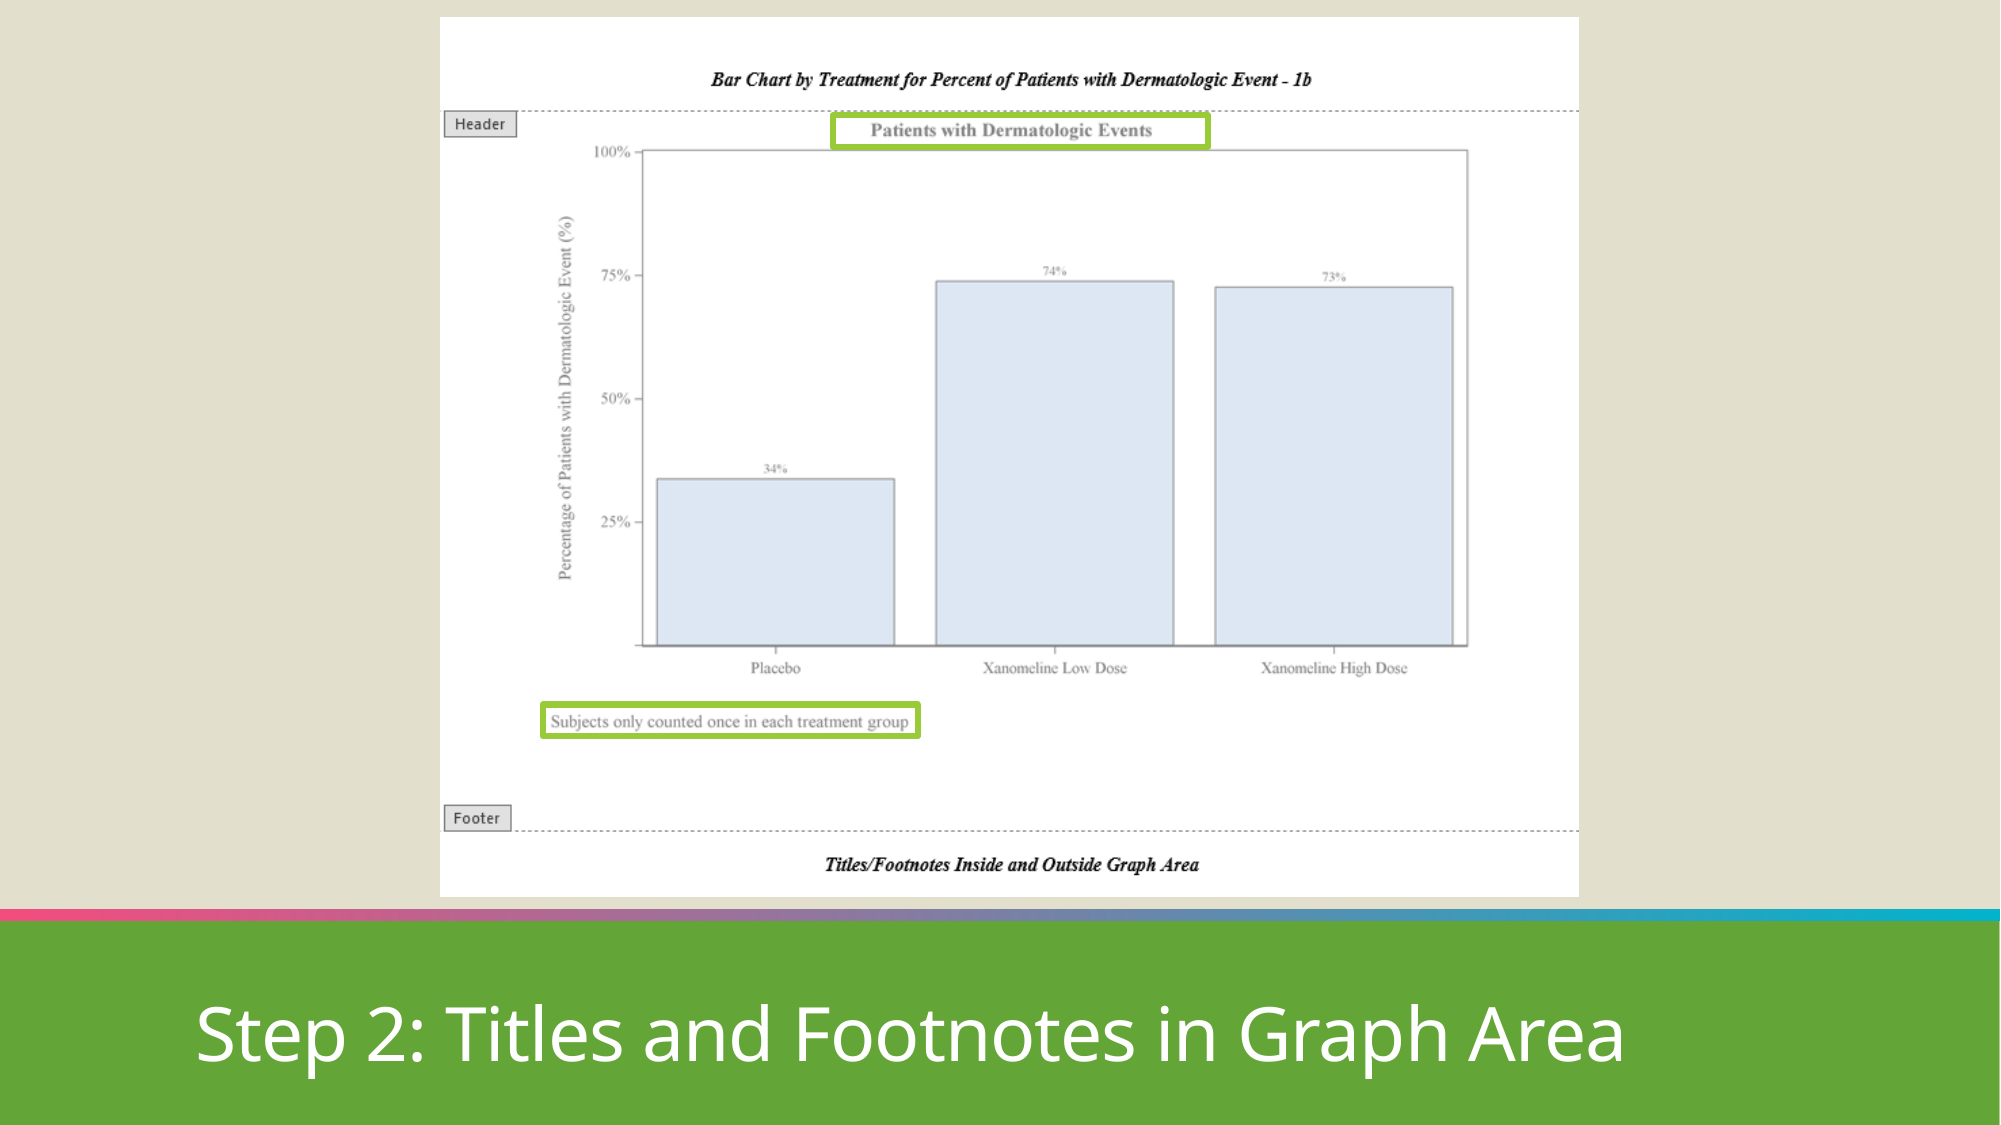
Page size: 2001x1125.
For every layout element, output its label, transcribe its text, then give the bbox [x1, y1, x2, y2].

title Step 2: Titles and Footnotes in Graph Area [180, 942, 1839, 1078]
picture [440, 17, 1579, 898]
